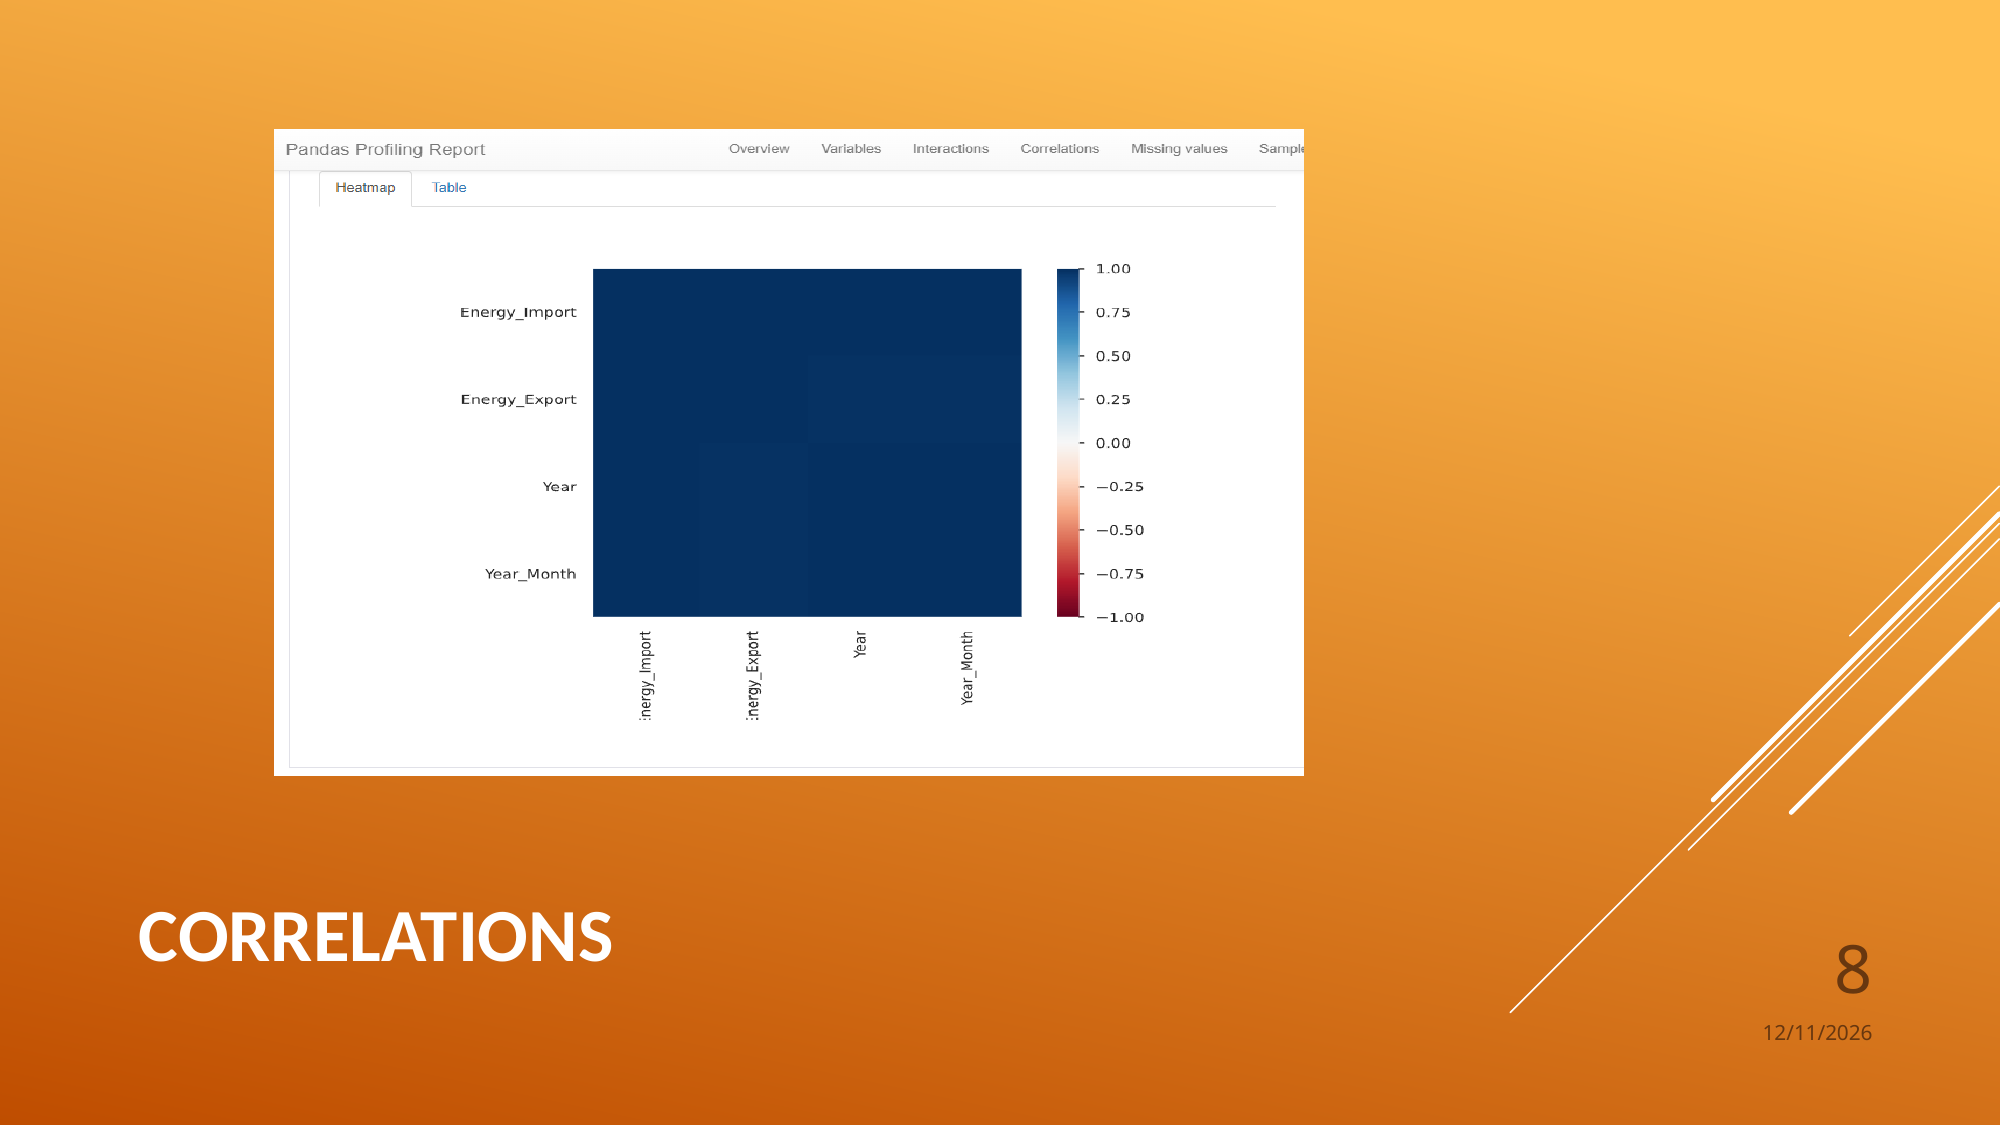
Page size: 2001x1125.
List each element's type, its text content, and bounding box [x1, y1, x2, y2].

title Correlations [124, 807, 1524, 1055]
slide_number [1624, 1012, 1888, 1073]
slide_number 8 [1700, 915, 1888, 1025]
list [273, 129, 1304, 777]
